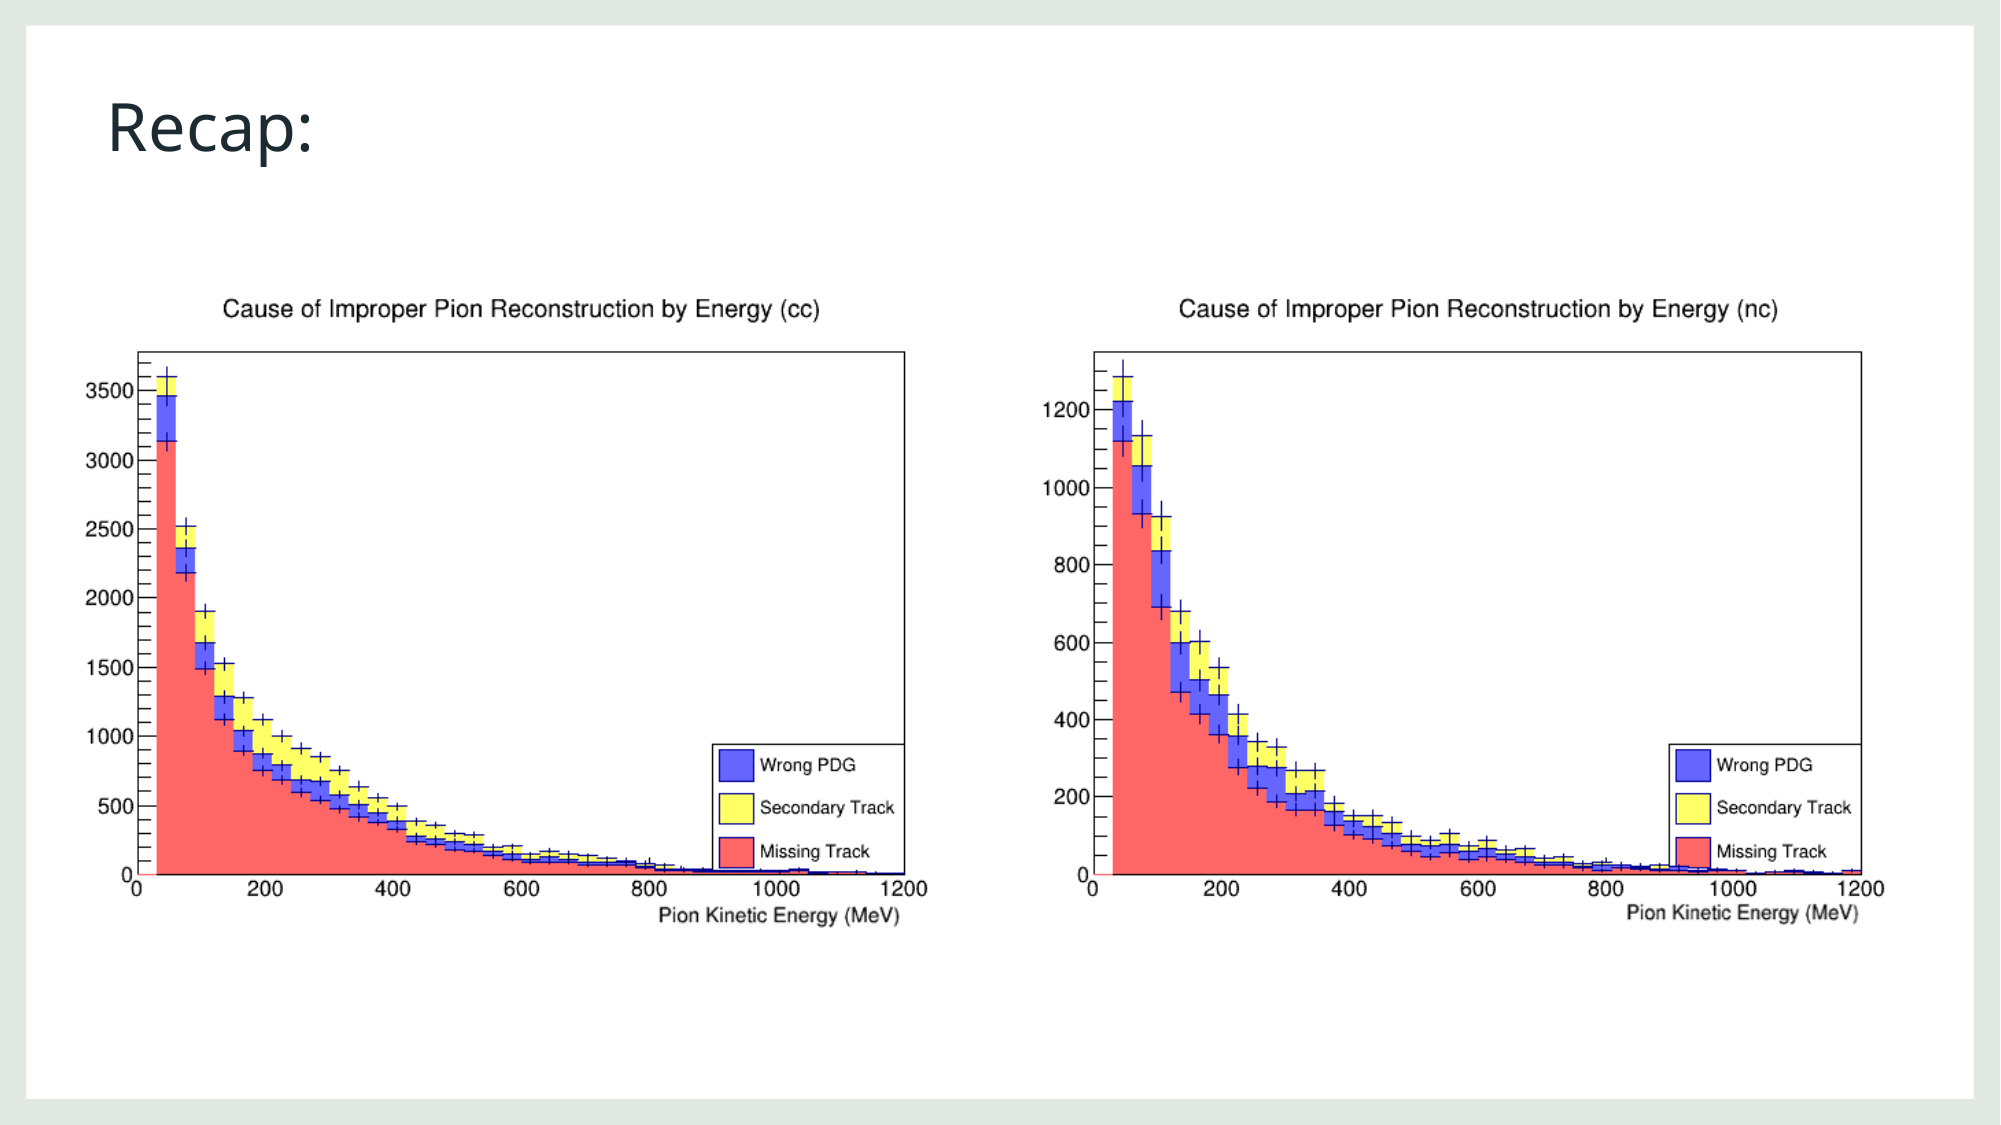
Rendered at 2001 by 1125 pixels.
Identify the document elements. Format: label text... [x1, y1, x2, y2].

picture [43, 287, 1957, 940]
title Recap: [91, 40, 1755, 252]
